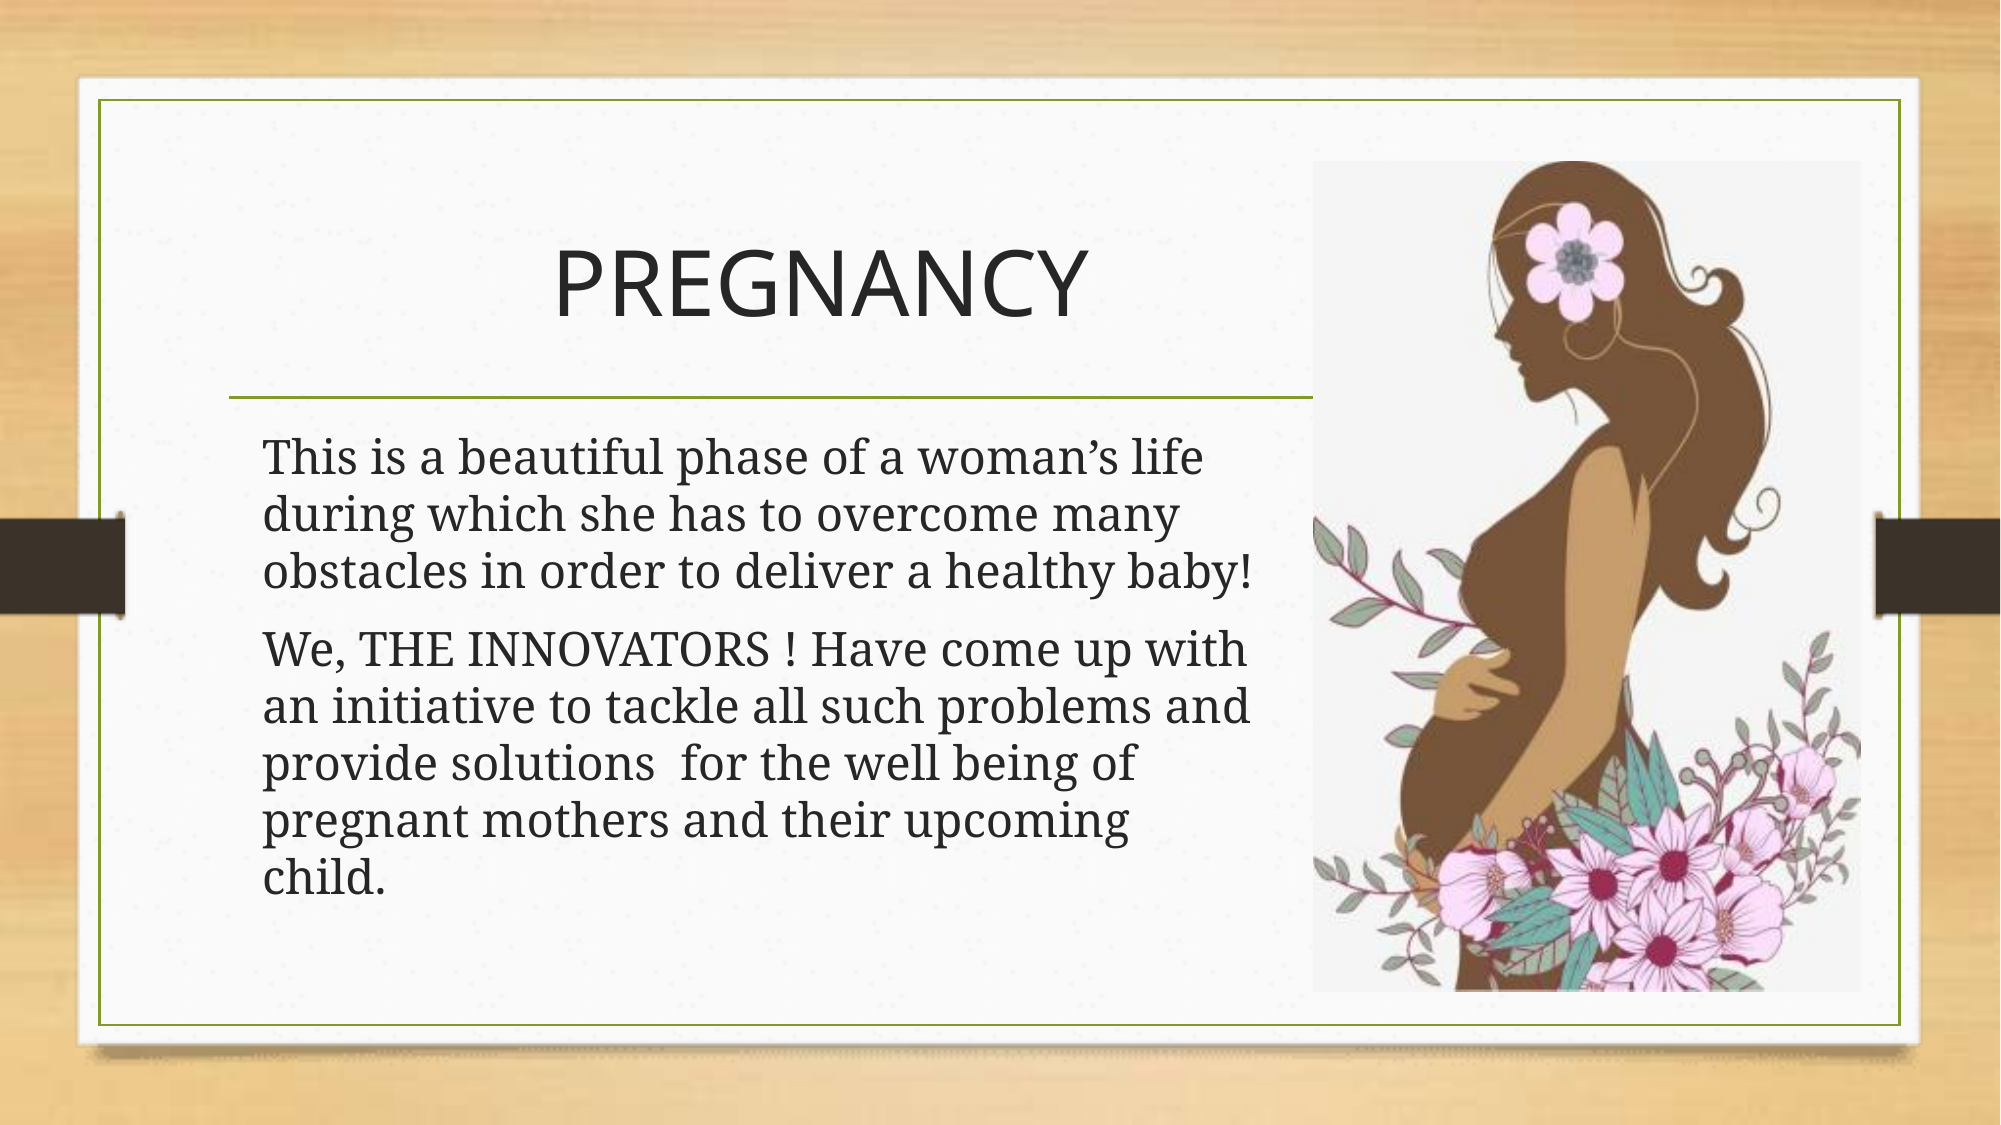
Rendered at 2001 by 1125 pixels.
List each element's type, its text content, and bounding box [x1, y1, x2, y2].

title PREGNANCY [290, 209, 1202, 351]
list This is a beautiful phase of a woman’s life during which she has to overcome many obstacles in order to deliver a healthy baby! We, THE INNOVATORS ! Have come up with an initiative to tackle all such problems and provide solutions for the well being of pregnant mothers and their upcoming child. [247, 419, 1281, 964]
picture [0, 0, 2001, 1125]
